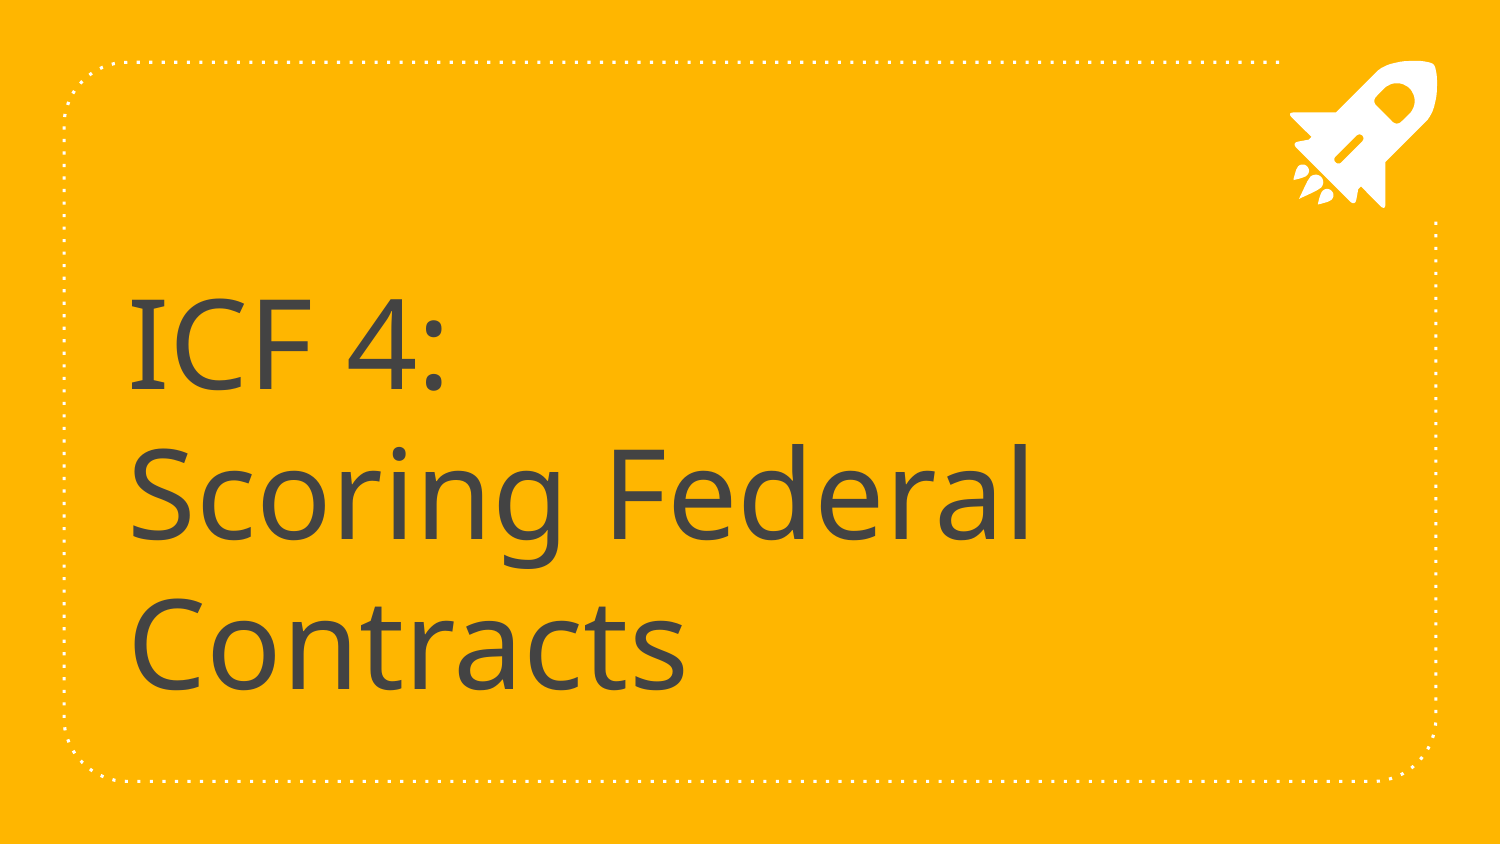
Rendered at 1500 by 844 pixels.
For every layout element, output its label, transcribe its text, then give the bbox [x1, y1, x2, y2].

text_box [1289, 60, 1438, 209]
title ICF 4: Scoring Federal Contracts [112, 539, 1388, 730]
